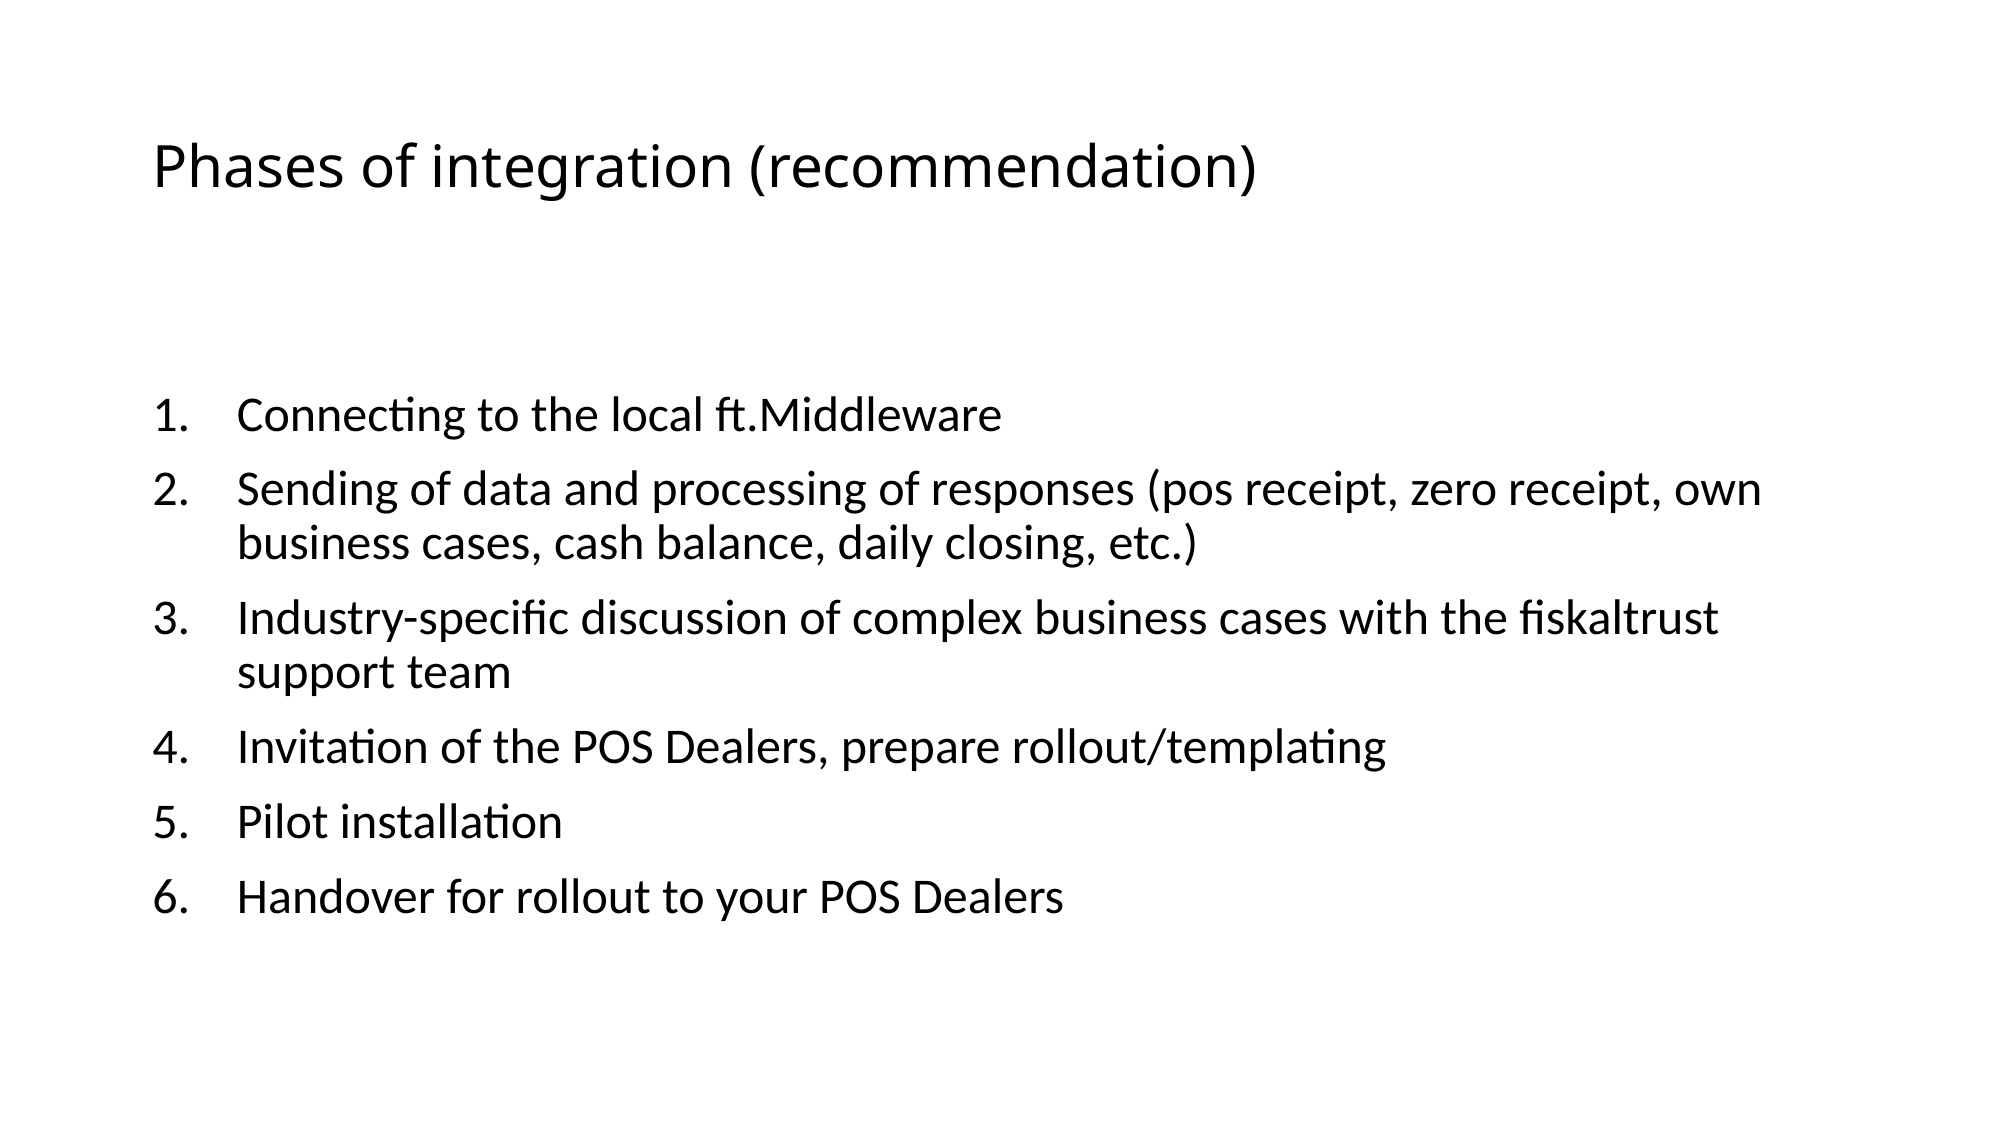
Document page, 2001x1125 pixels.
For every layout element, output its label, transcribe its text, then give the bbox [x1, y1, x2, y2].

title Phases of integration (recommendation) [137, 59, 1863, 278]
list Connecting to the local ft.Middleware Sending of data and processing of responses (pos receipt, zero receipt, own business cases, cash balance, daily closing, etc.) Industry-specific discussion of complex business cases with the fiskaltrust support team Invitation of the POS Dealers, prepare rollout/templating Pilot installation Handover for rollout to your POS Dealers [137, 299, 1863, 1014]
